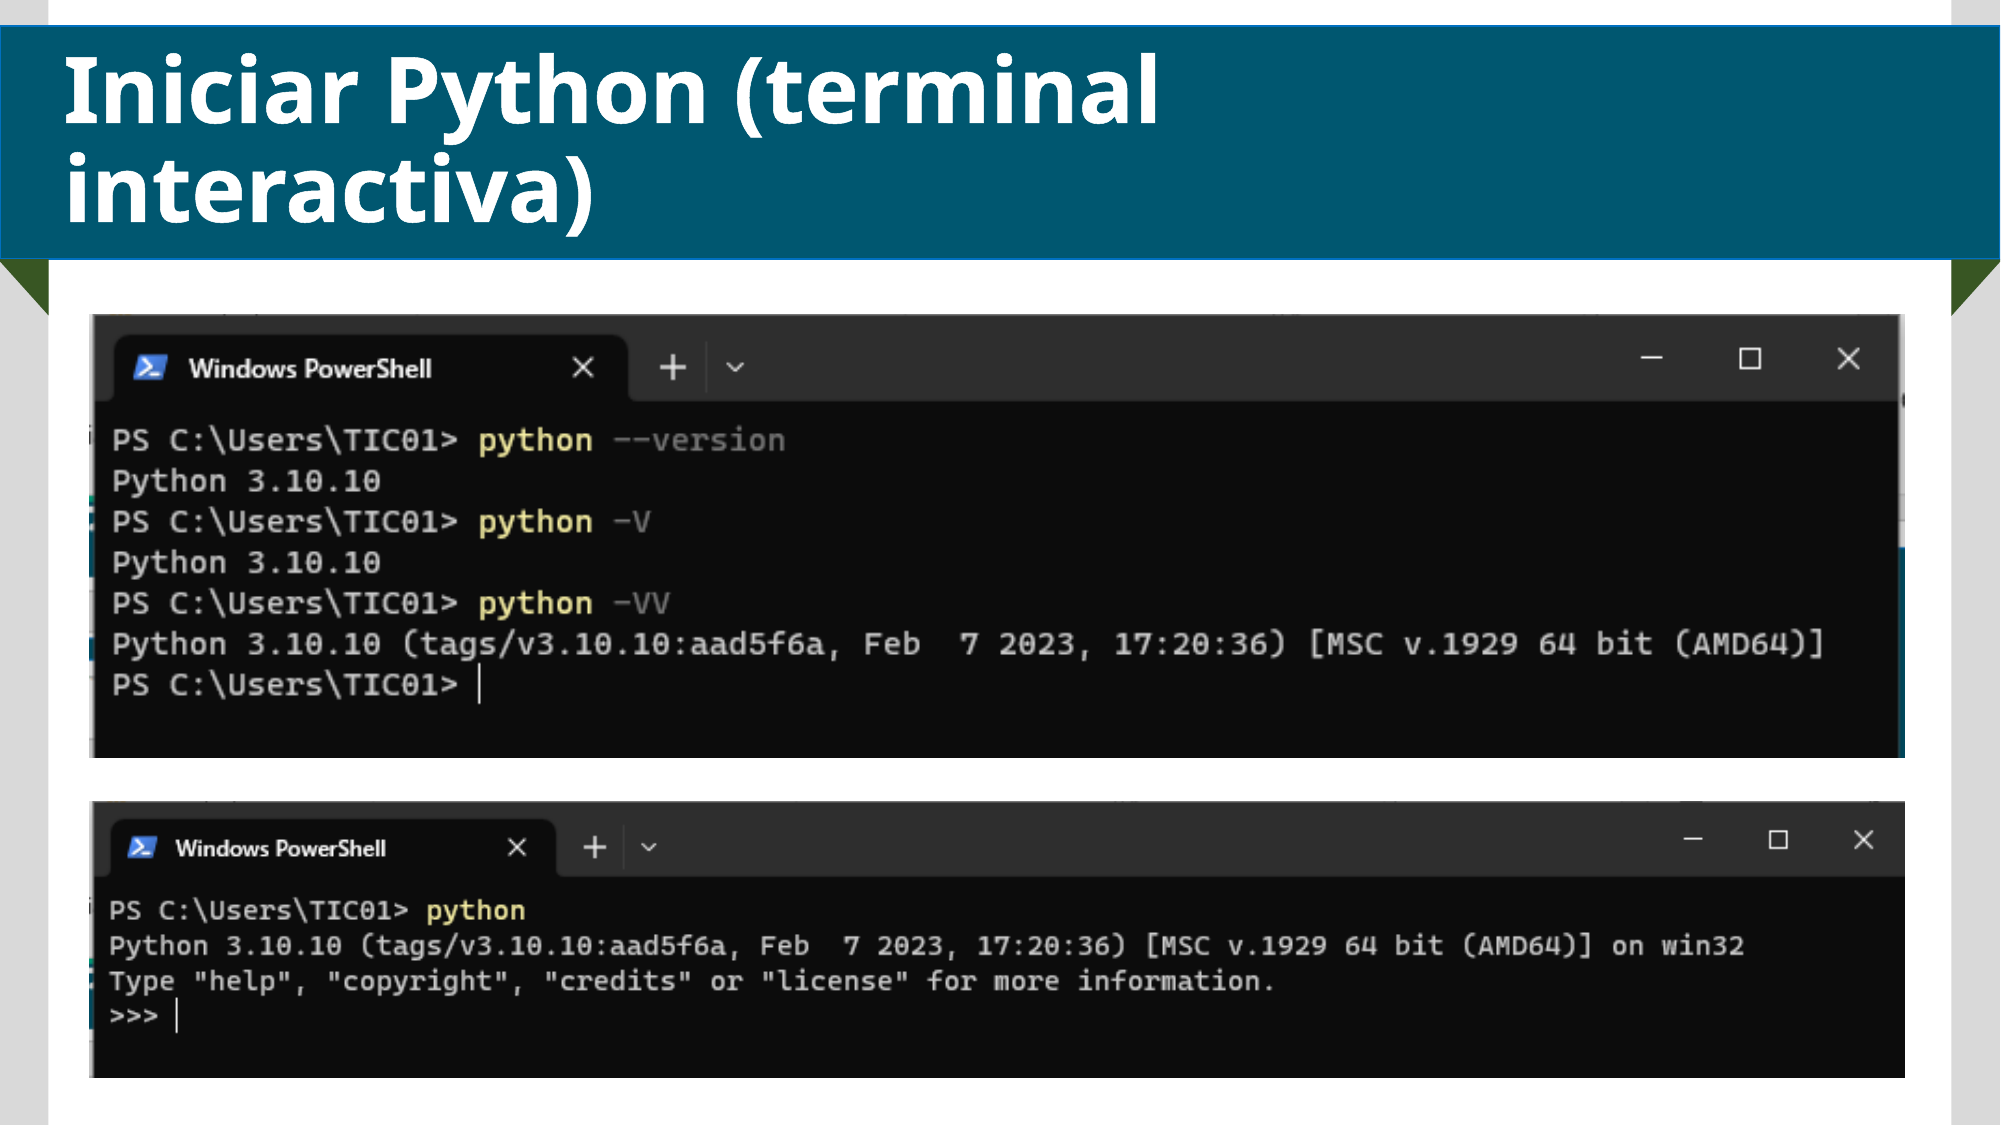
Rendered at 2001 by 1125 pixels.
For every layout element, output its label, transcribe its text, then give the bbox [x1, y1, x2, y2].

picture [89, 801, 1905, 1078]
title Iniciar Python (terminal interactiva) [48, 34, 1578, 252]
picture [89, 314, 1905, 759]
